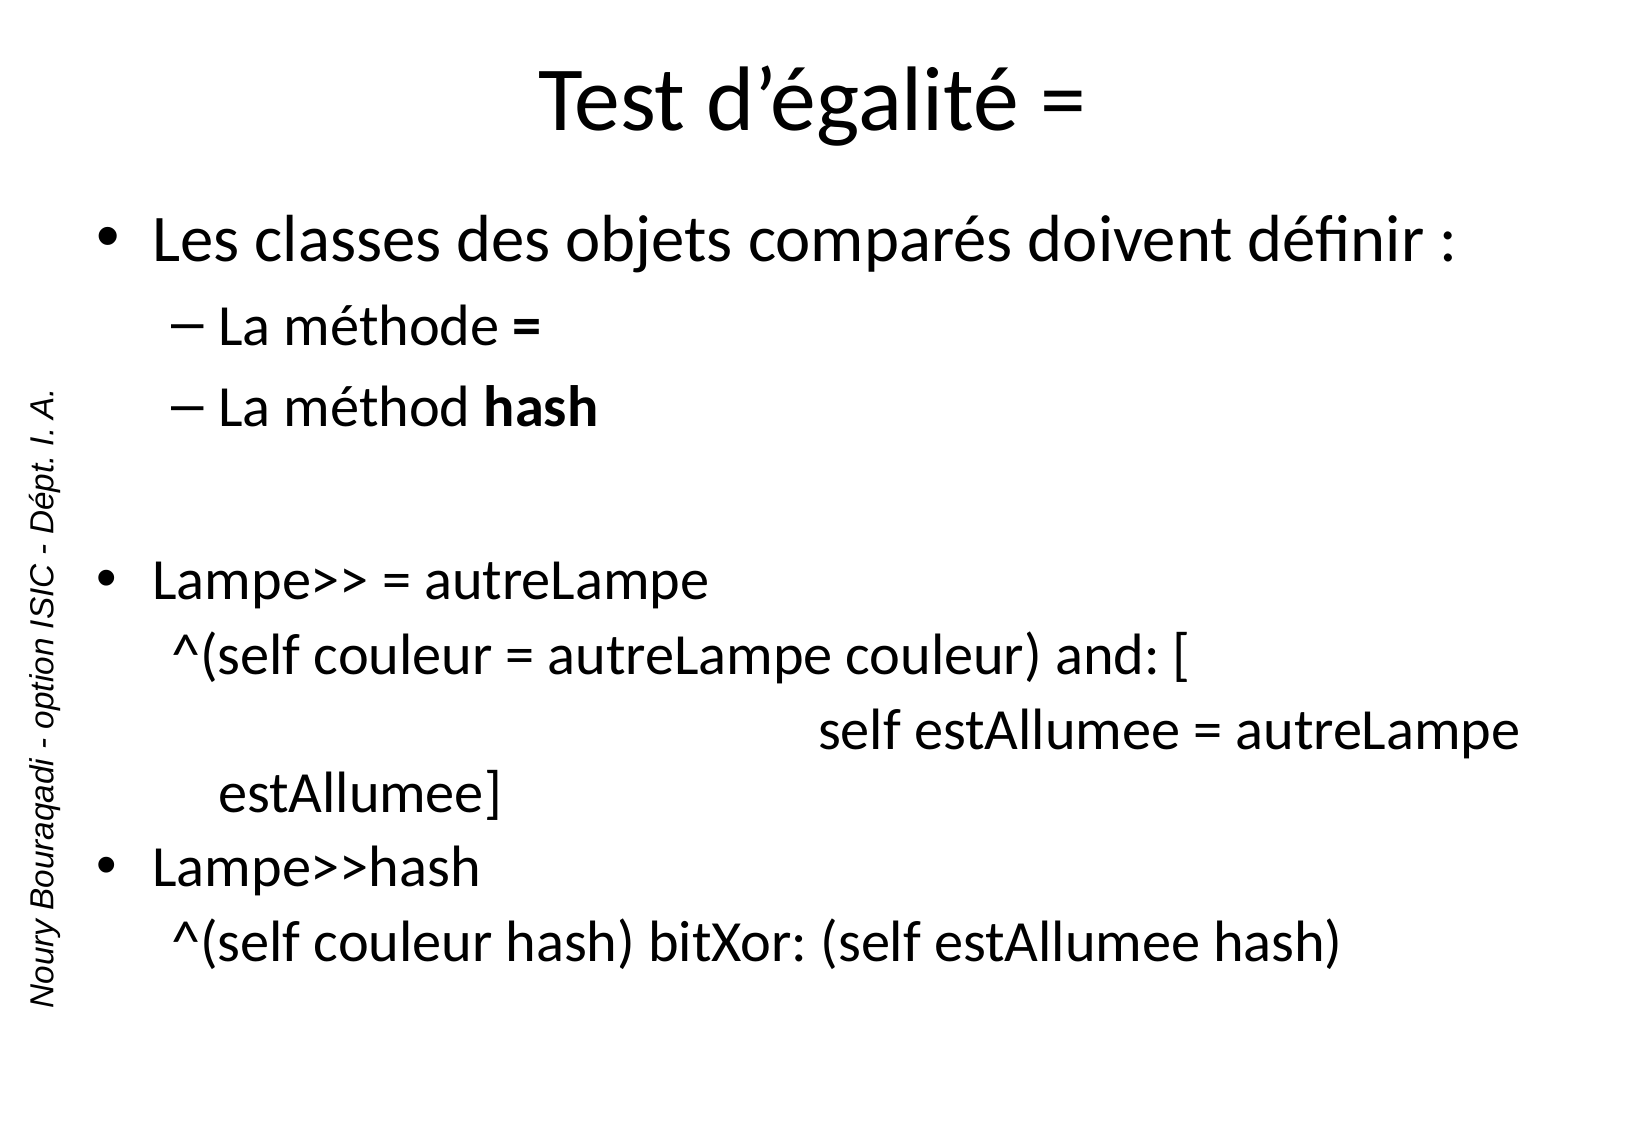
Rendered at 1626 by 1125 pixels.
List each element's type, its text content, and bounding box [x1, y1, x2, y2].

title Test d’égalité = [0, 0, 1625, 188]
list Les classes des objets comparés doivent définir : La méthode = La méthod hash Lampe>> = autreLampe ^(self couleur = autreLampe couleur) and: [ self estAllumee = autreLampe estAllumee] Lampe>>hash ^(self couleur hash) bitXor: (self estAllumee hash) [81, 187, 1625, 1125]
